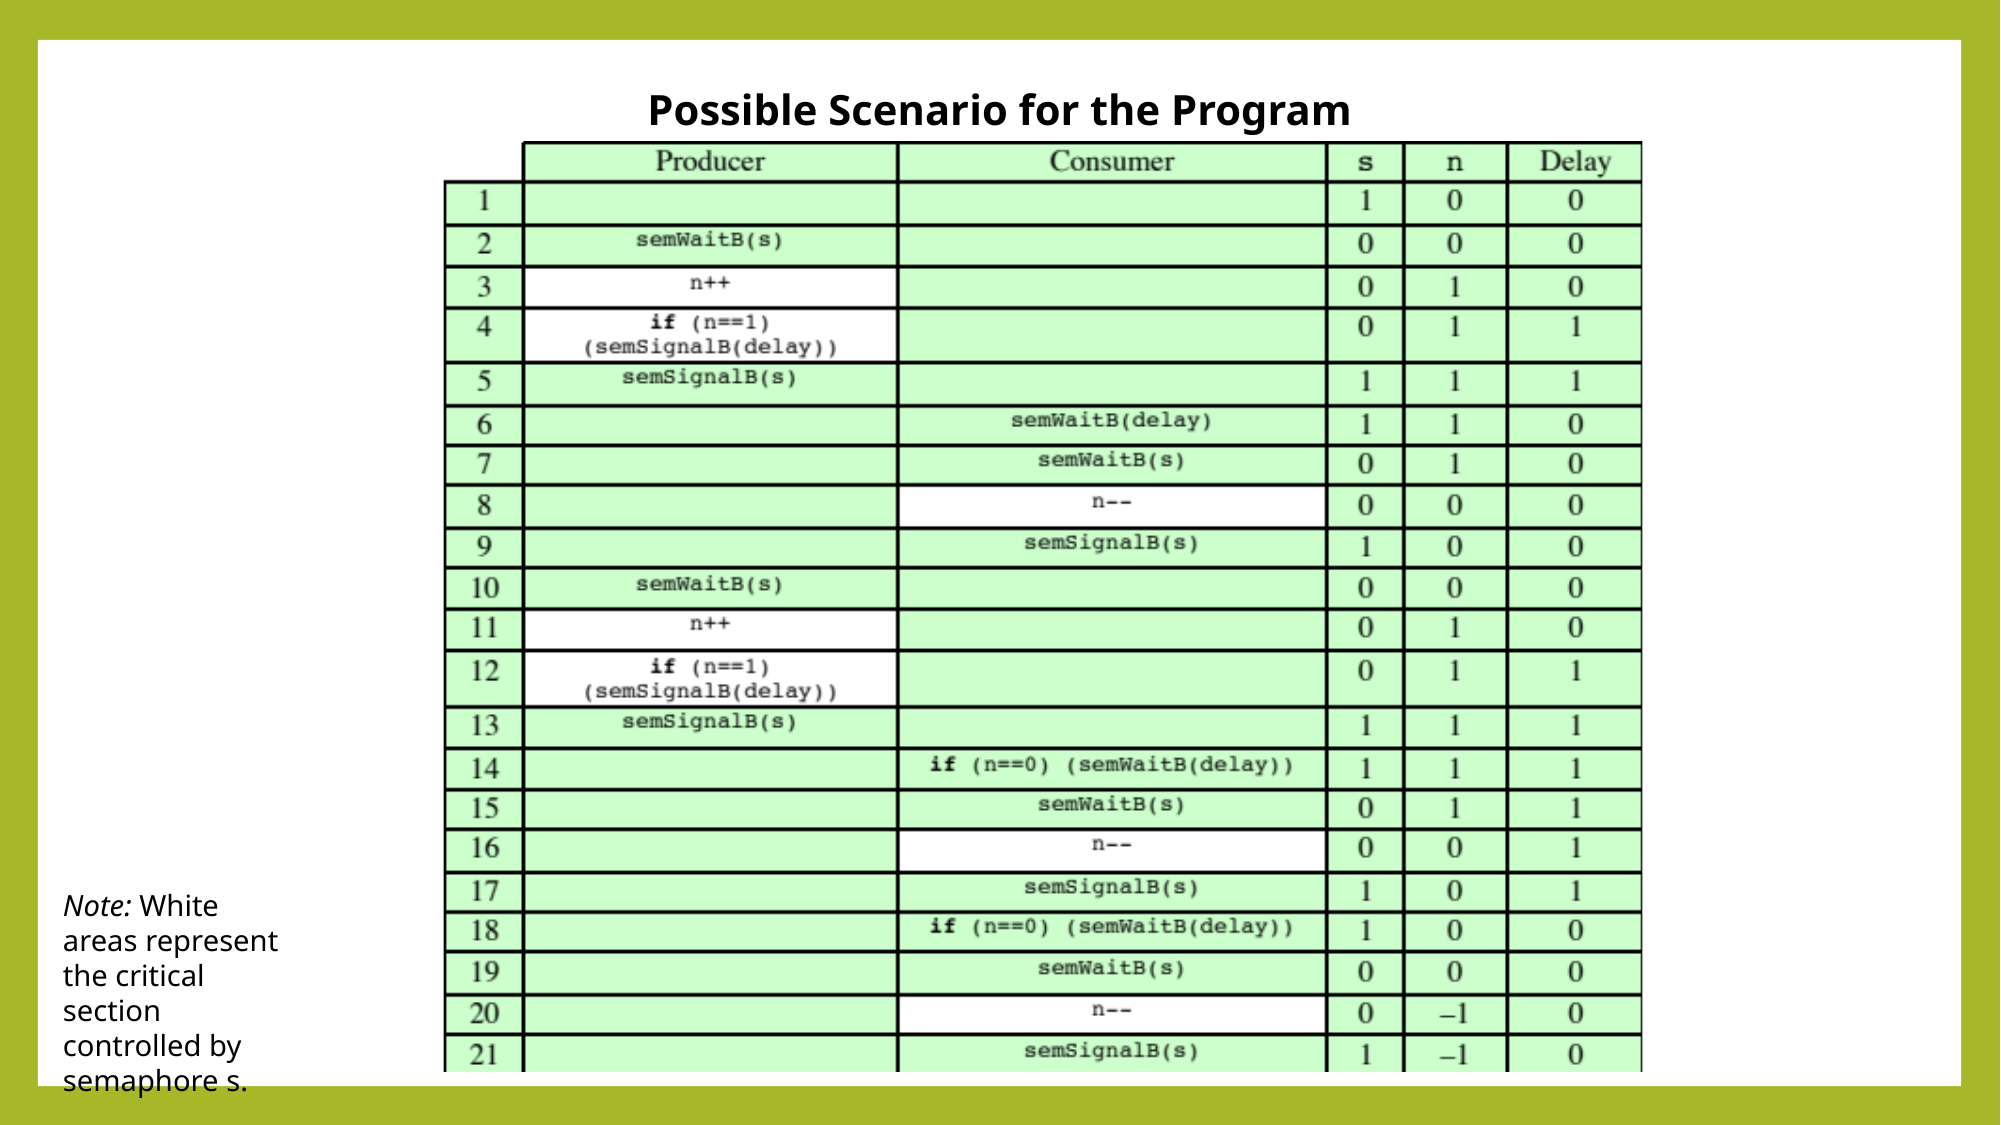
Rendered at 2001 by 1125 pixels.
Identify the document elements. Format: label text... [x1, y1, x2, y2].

picture [443, 141, 1643, 1073]
text_box Possible Scenario for the Program [443, 75, 1557, 140]
text_box Note: White areas represent the critical section controlled by semaphore s. [48, 880, 312, 1105]
